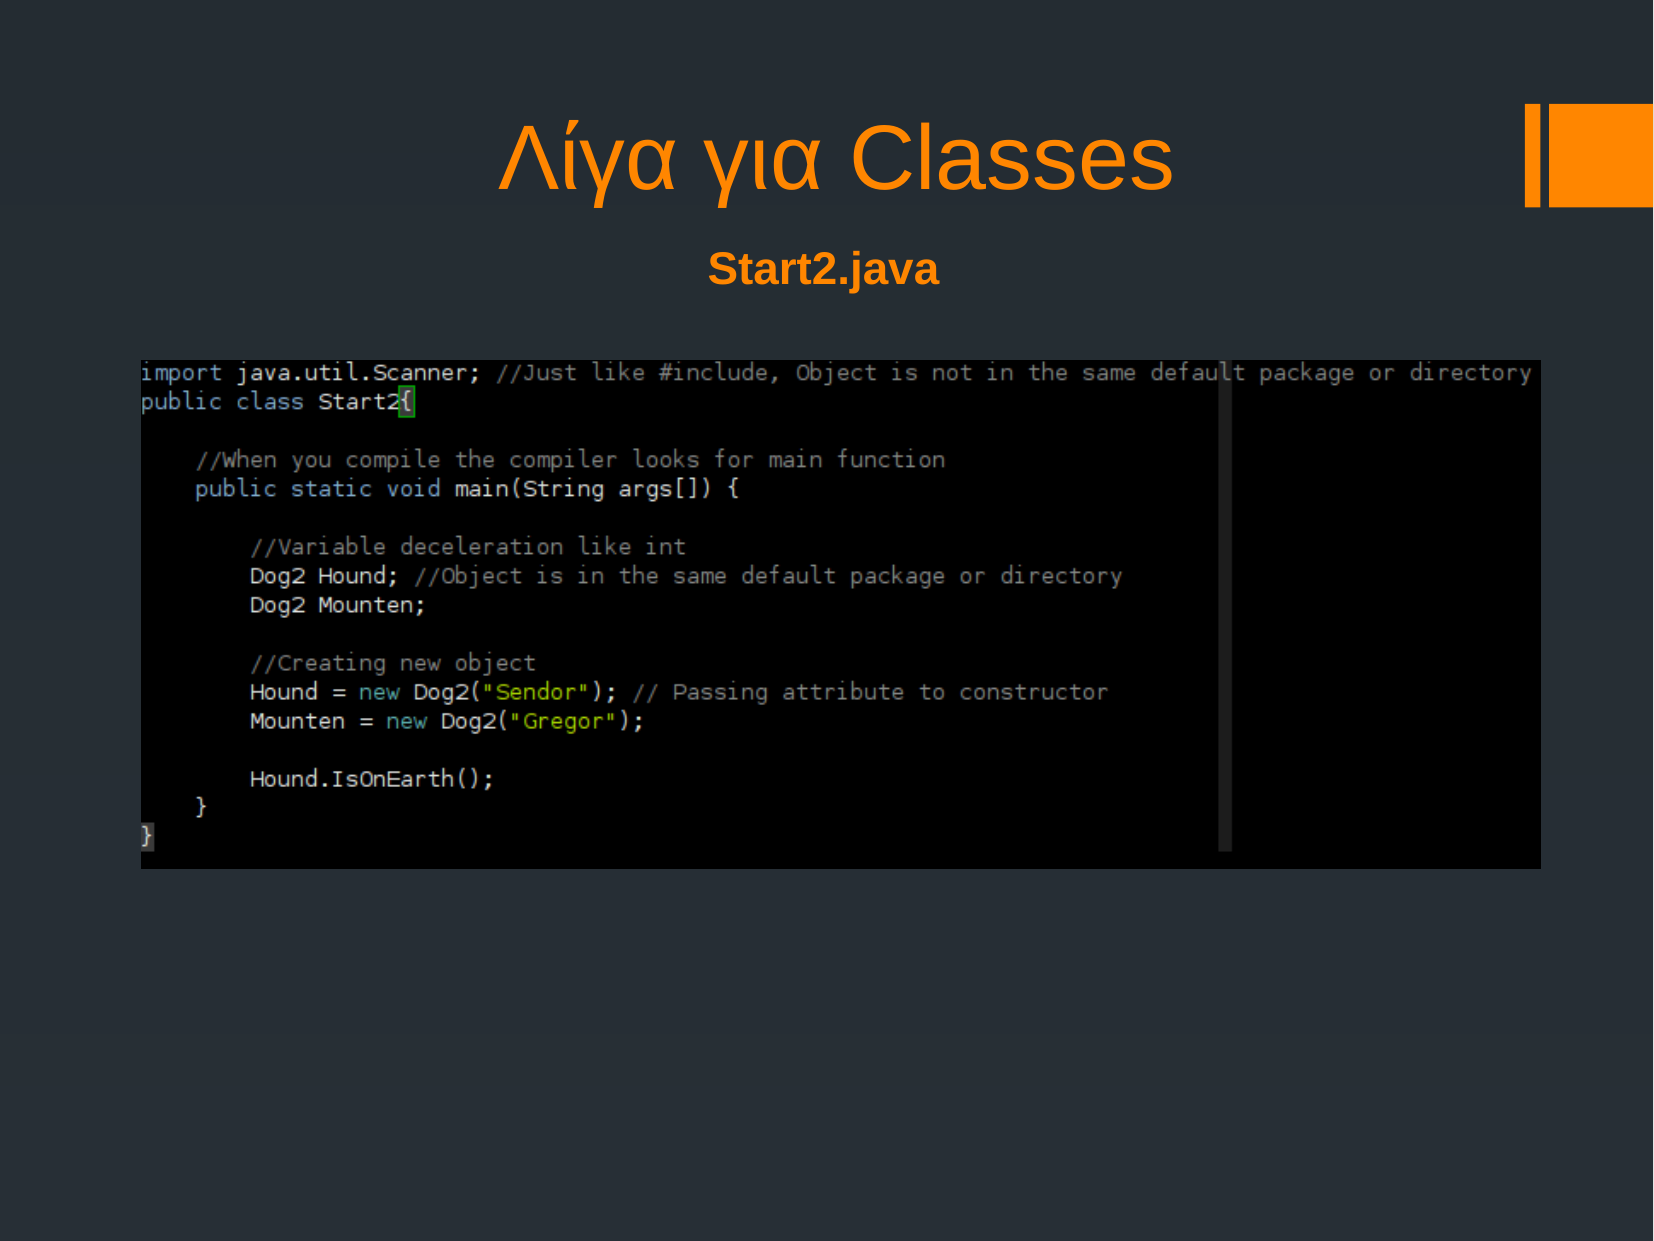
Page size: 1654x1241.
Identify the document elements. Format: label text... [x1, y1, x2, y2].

list Start2.java [519, 217, 1128, 302]
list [140, 359, 1542, 869]
title Λίγα για Classes [188, 88, 1512, 217]
